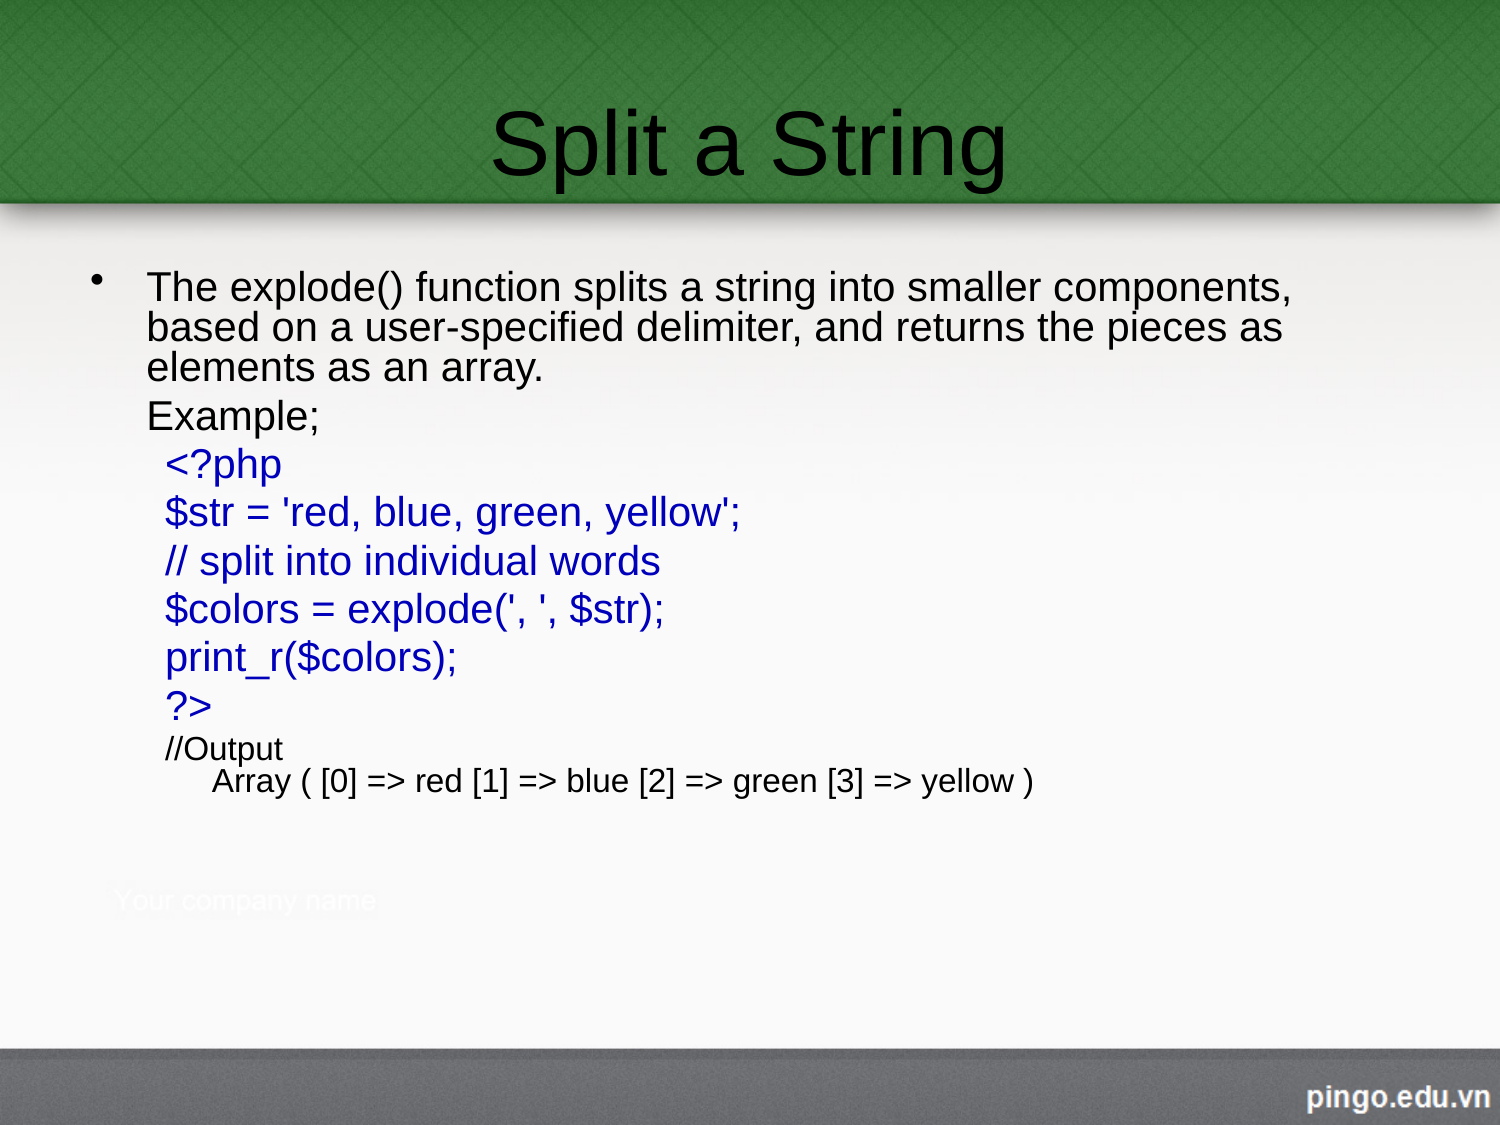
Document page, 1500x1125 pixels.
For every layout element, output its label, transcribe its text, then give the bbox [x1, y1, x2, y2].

list The explode() function splits a string into smaller components, based on a user-specified delimiter, and returns the pieces as elements as an array. Example; <?php $str = 'red, blue, green, yellow'; // split into individual words $colors = explode(', ', $str); print_r($colors); ?> //Output Array ( [0] => red [1] => blue [2] => green [3] => yellow ) [74, 262, 1426, 1006]
picture [0, 0, 1500, 1125]
title Split a String [74, 44, 1426, 233]
